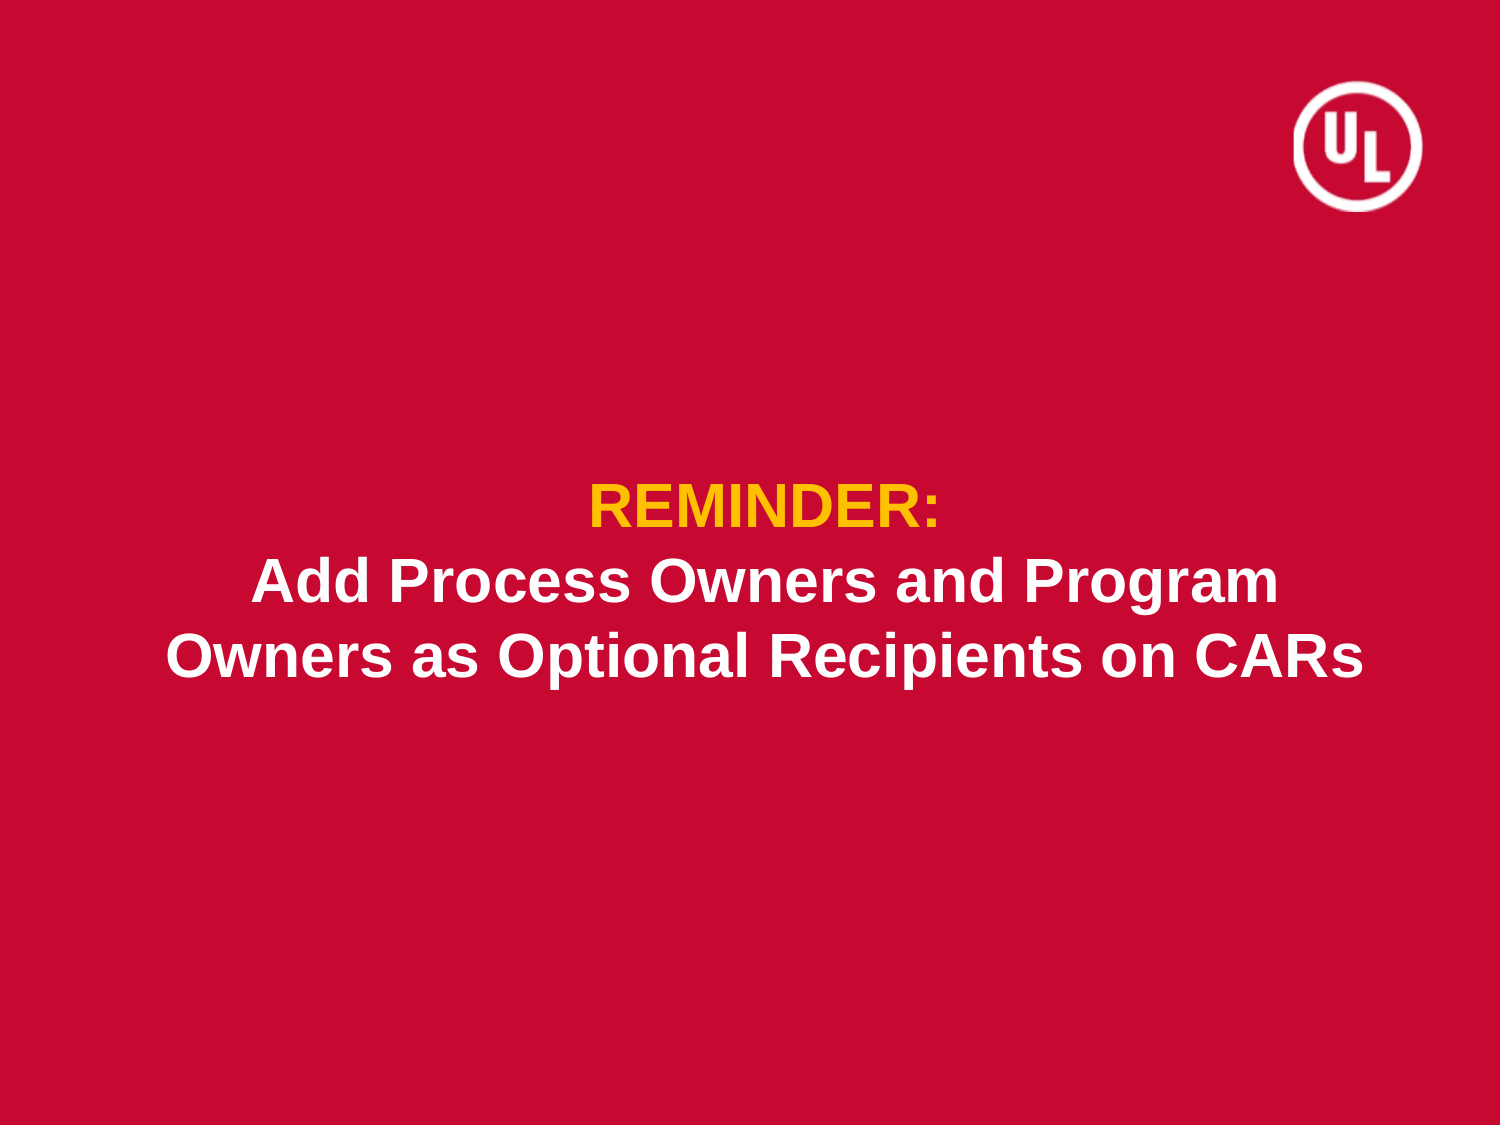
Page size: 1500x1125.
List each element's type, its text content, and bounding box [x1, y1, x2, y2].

title REMINDER: Add Process Owners and Program Owners as Optional Recipients on CARs [144, 457, 1387, 739]
picture [1292, 79, 1425, 212]
